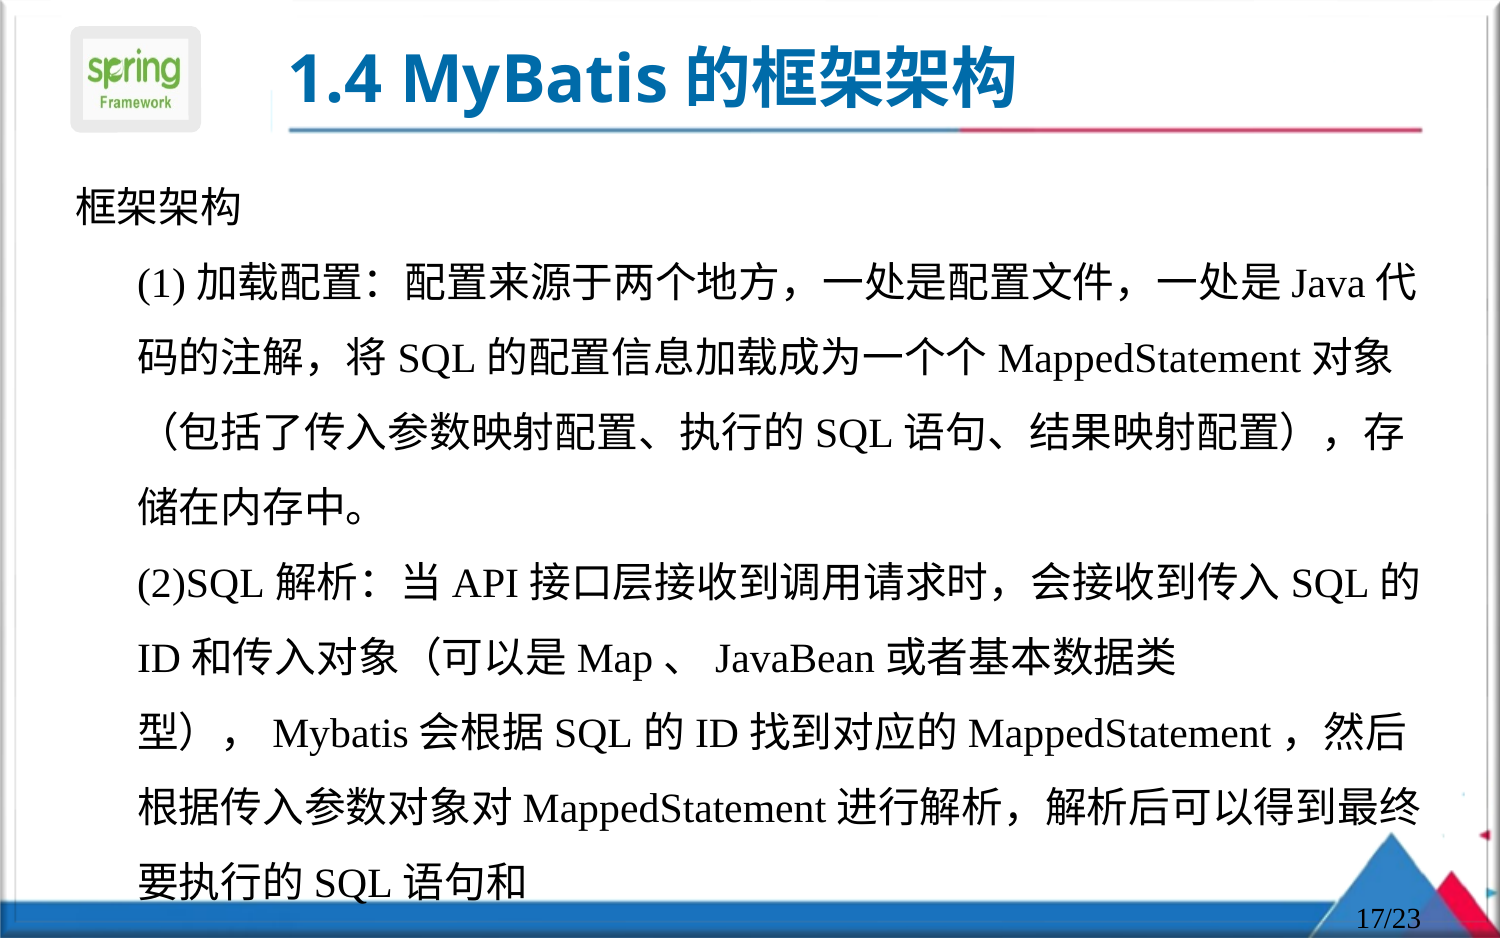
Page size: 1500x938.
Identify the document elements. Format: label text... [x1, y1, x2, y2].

title 1.4 MyBatis的框架架构 [287, 35, 1459, 117]
slide_number 17 [1308, 899, 1386, 935]
footer /23 [1386, 899, 1484, 935]
picture [0, 0, 1500, 938]
list 框架架构 (1)加载配置：配置来源于两个地方，一处是配置文件，一处是Java代码的注解，将SQL的配置信息加载成为一个个MappedStatement对象（包括了传入参数映射配置、执行的SQL语句、结果映射配置），存储在内存中。 (2)SQL解析：当API接口层接收到调用请求时，会接收到传入SQL的ID和传入对象（可以是Map、JavaBean或者基本数据类型），Mybatis会根据SQL的ID找到对应的MappedStatement，然后根据传入参数对象对MappedStatement进行解析，解析后可以得到最终要执行的SQL语句和 [75, 156, 1425, 838]
